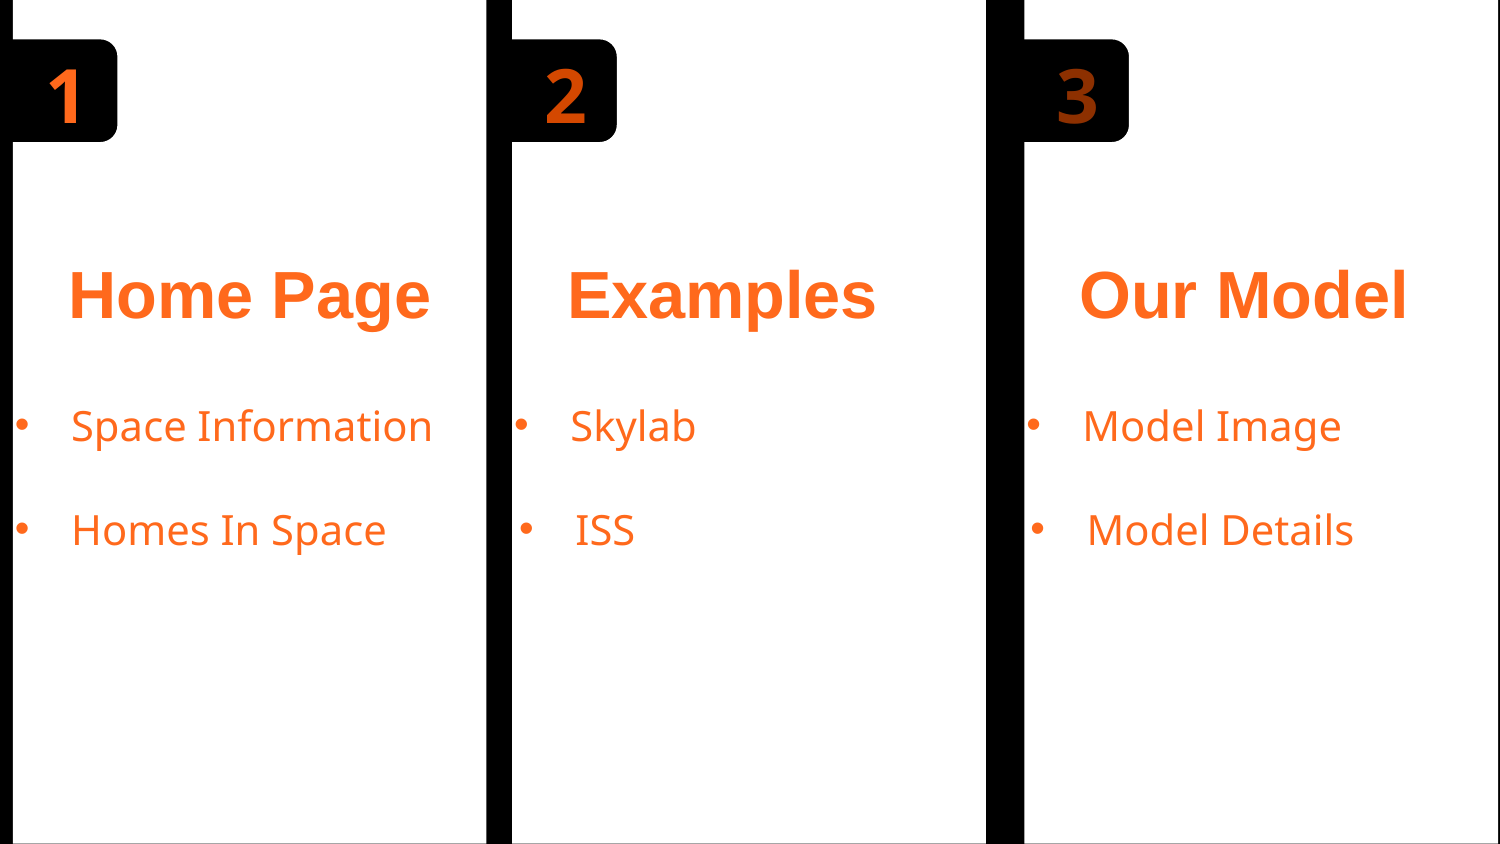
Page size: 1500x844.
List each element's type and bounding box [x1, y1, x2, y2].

text_box [499, 0, 999, 844]
text_box [1011, 0, 1500, 844]
text_box [0, 0, 496, 844]
